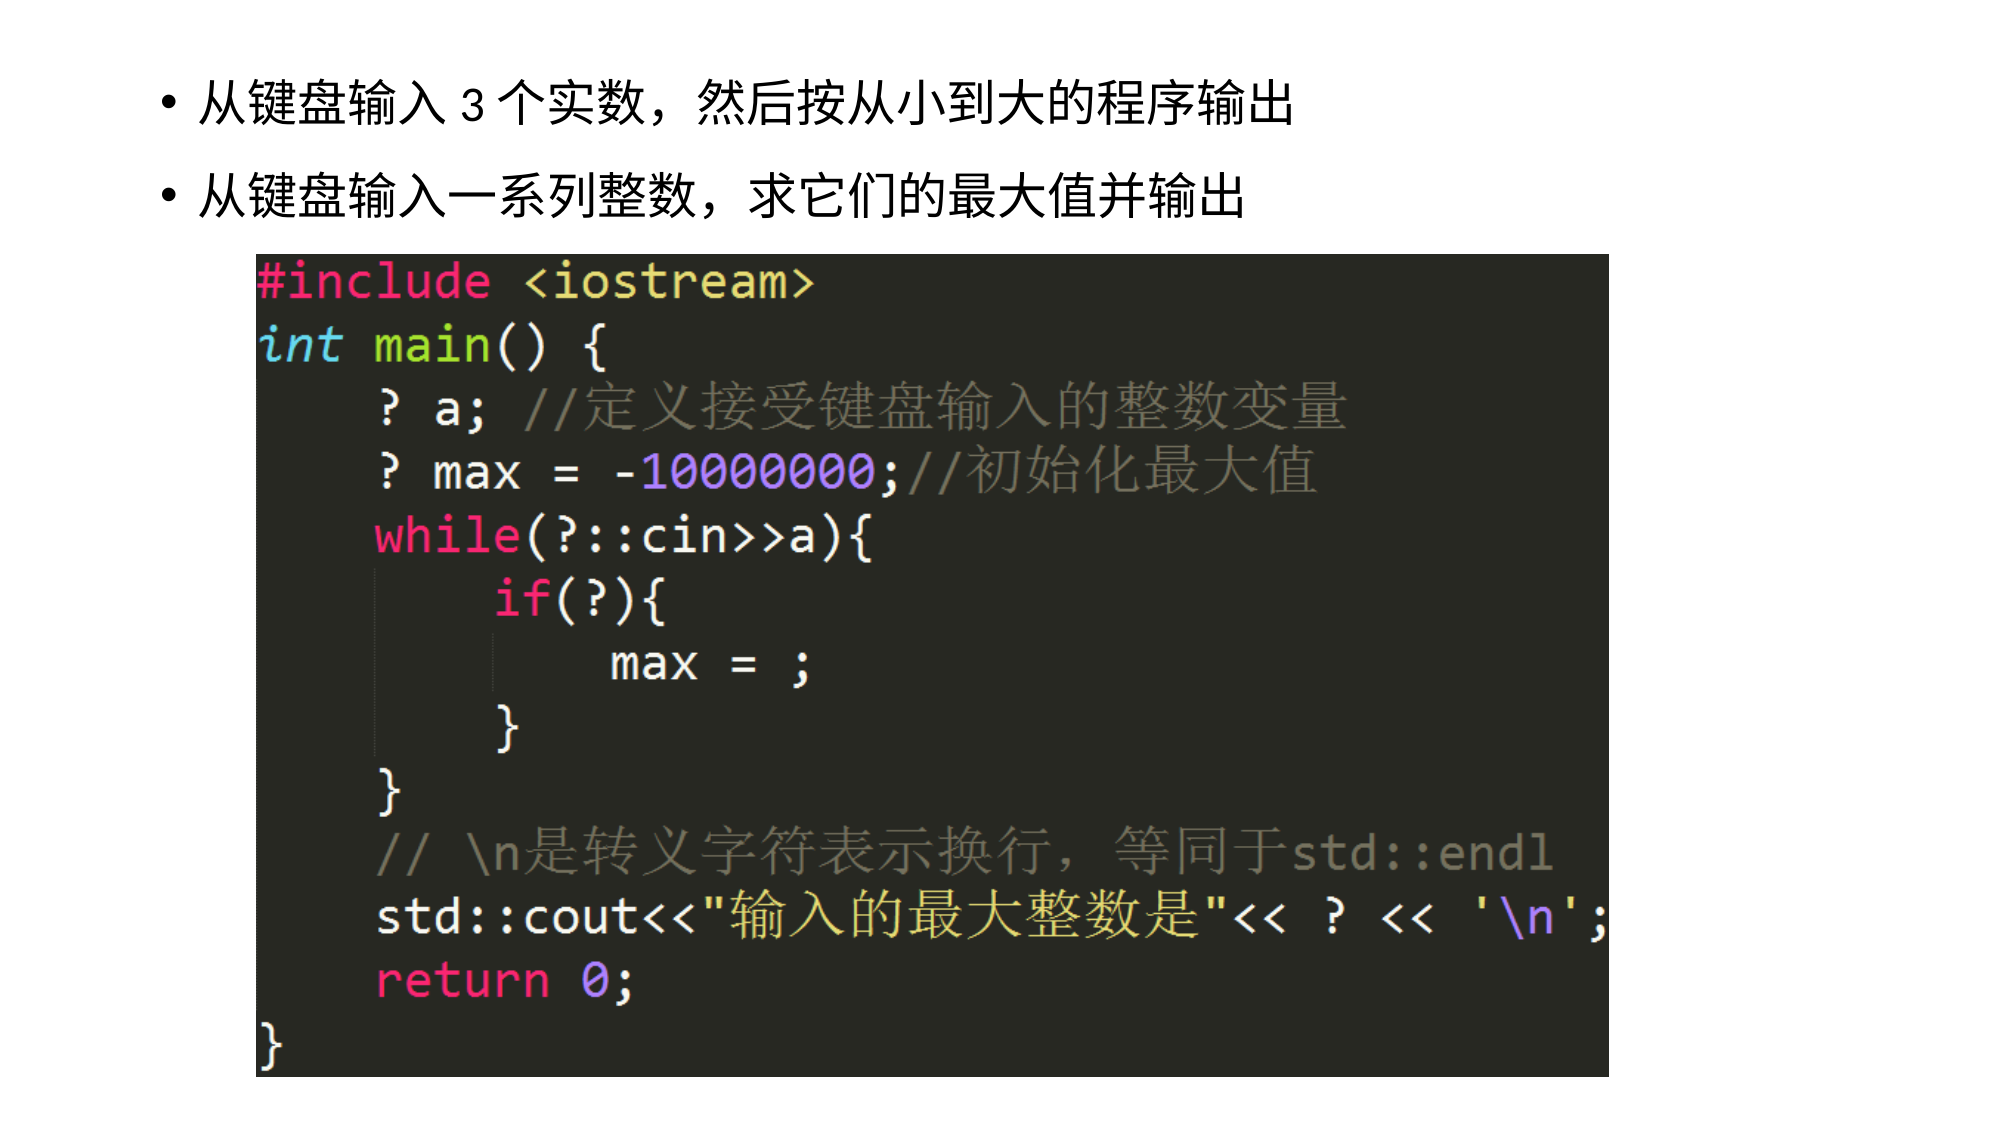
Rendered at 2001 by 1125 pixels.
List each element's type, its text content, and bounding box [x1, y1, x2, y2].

list 从键盘输入3个实数，然后按从小到大的程序输出 从键盘输入一系列整数，求它们的最大值并输出 [145, 52, 1871, 259]
picture [256, 254, 1609, 1077]
